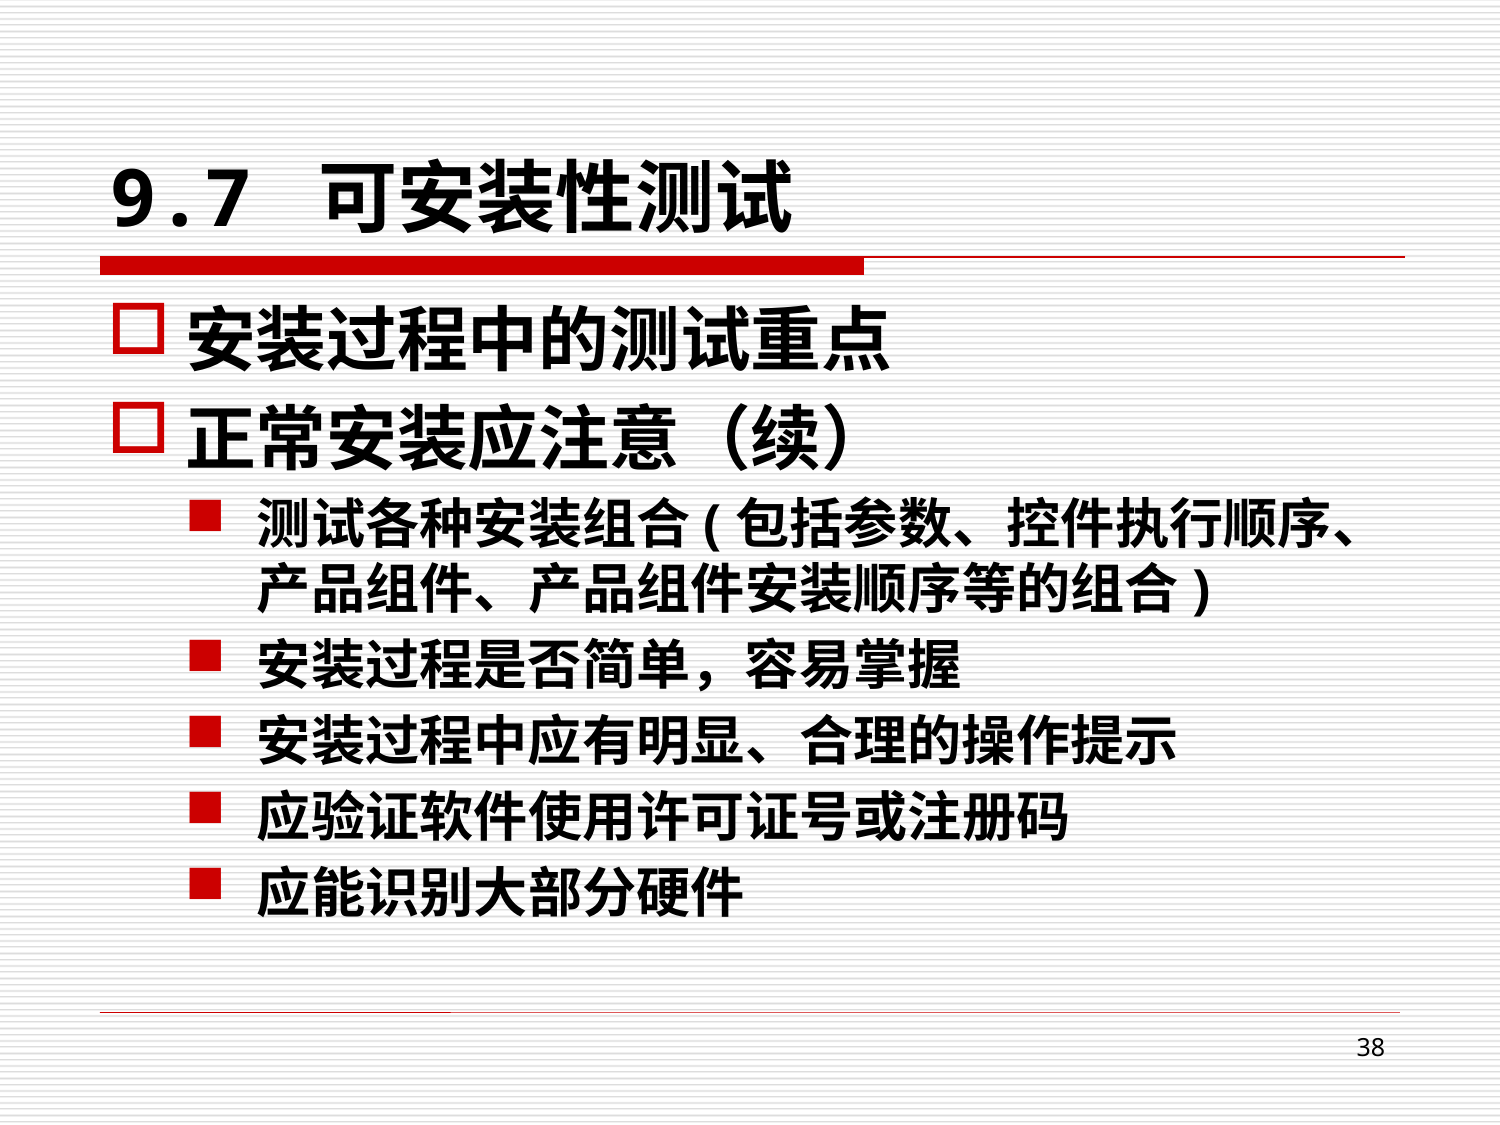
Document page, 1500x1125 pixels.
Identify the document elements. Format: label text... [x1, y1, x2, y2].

list 安装过程中的测试重点 正常安装应注意（续） 测试各种安装组合(包括参数、控件执行顺序、产品组件、产品组件安装顺序等的组合) 安装过程是否简单，容易掌握 安装过程中应有明显、合理的操作提示 应验证软件使用许可证号或注册码 应能识别大部分硬件 [92, 287, 1406, 406]
picture [0, 407, 1500, 1125]
picture [0, 0, 1500, 406]
title 9.7 可安装性测试 [94, 50, 1407, 250]
list 安装过程中的测试重点 正常安装应注意（续） 测试各种安装组合(包括参数、控件执行顺序、产品组件、产品组件安装顺序等的组合) 安装过程是否简单，容易掌握 安装过程中应有明显、合理的操作提示 应验证软件使用许可证号或注册码 应能识别大部分硬件 [92, 407, 1406, 988]
text_box 38 [1074, 1024, 1400, 1103]
